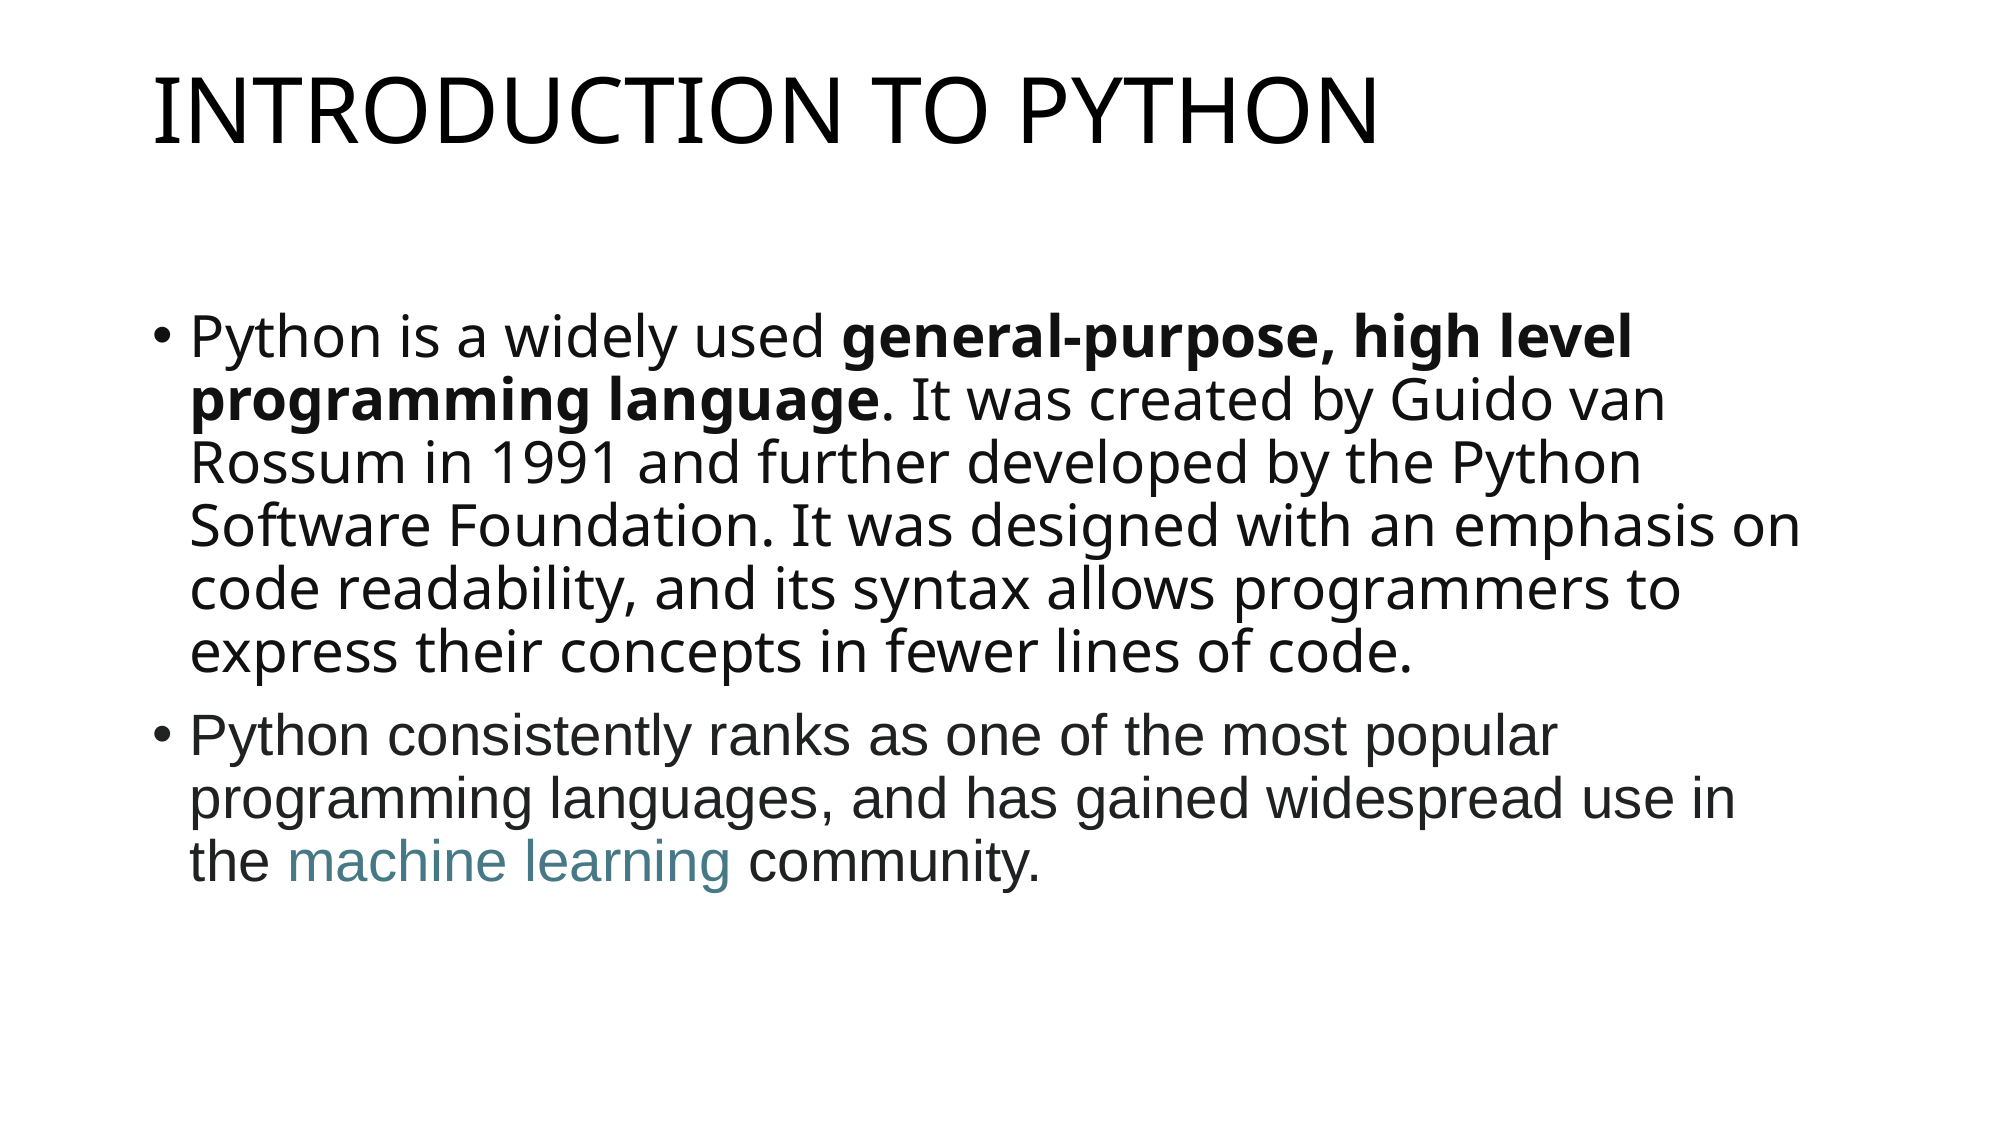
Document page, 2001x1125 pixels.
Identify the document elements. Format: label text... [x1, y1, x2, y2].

list Python is a widely used general-purpose, high level programming language. It was created by Guido van Rossum in 1991 and further developed by the Python Software Foundation. It was designed with an emphasis on code readability, and its syntax allows programmers to express their concepts in fewer lines of code. Python consistently ranks as one of the most popular programming languages, and has gained widespread use in the machine learning community. [137, 299, 1863, 1014]
title INTRODUCTION TO PYTHON [137, 59, 1863, 278]
